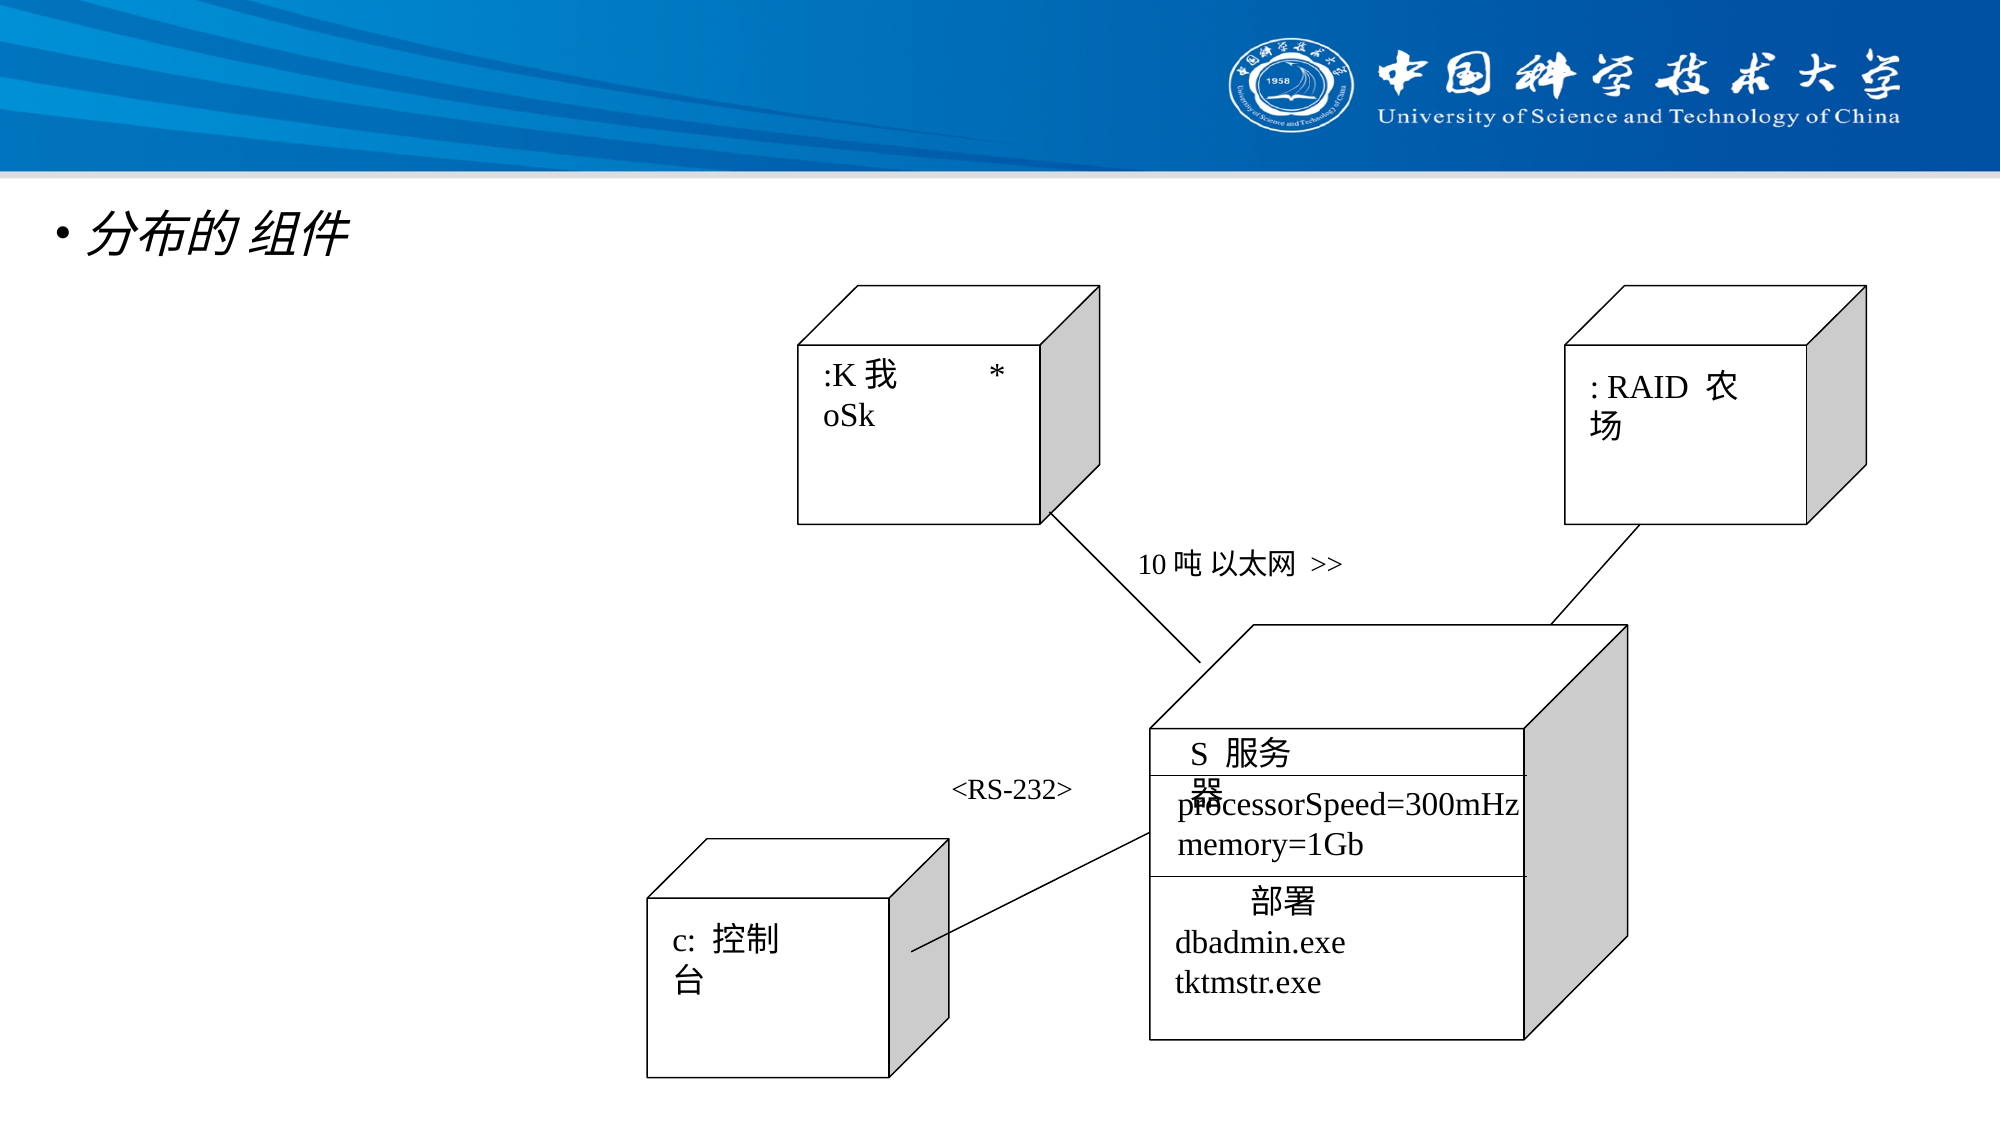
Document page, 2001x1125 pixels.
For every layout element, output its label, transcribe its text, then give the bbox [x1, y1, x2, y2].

text_box c: 控制台 [670, 916, 802, 999]
text_box [1524, 626, 1628, 1040]
text_box [1040, 287, 1100, 525]
text_box [648, 838, 948, 897]
text_box [647, 899, 889, 1078]
text_box [1149, 624, 1628, 729]
text_box [1150, 624, 1627, 728]
text_box [797, 346, 1039, 525]
text_box :K我oSk [821, 350, 908, 433]
text_box 分布的 组件 [52, 200, 648, 263]
text_box [1149, 776, 1523, 876]
text_box [799, 285, 1097, 344]
text_box processorSpeed=300mHz memory=1Gb [1175, 780, 1525, 863]
text_box <RS-232> [949, 767, 1110, 805]
text_box [1564, 346, 1806, 525]
text_box S 服务器 [1188, 776, 1311, 780]
text_box * [986, 350, 1008, 393]
text_box [1564, 285, 1864, 345]
text_box [890, 840, 949, 1077]
text_box [1149, 877, 1523, 1040]
text_box [797, 285, 1100, 346]
text_box [1807, 286, 1867, 524]
text_box [1564, 285, 1867, 346]
text_box : RAID 农场 [1587, 363, 1756, 446]
text_box S 服务器 [1188, 730, 1311, 775]
picture [0, 0, 2000, 1125]
text_box 10吨 以太网 >> [1135, 543, 1369, 581]
text_box 部署 dbadmin.exe tktmstr.exe [1172, 878, 1365, 1001]
text_box [1149, 729, 1523, 775]
text_box [647, 838, 949, 899]
